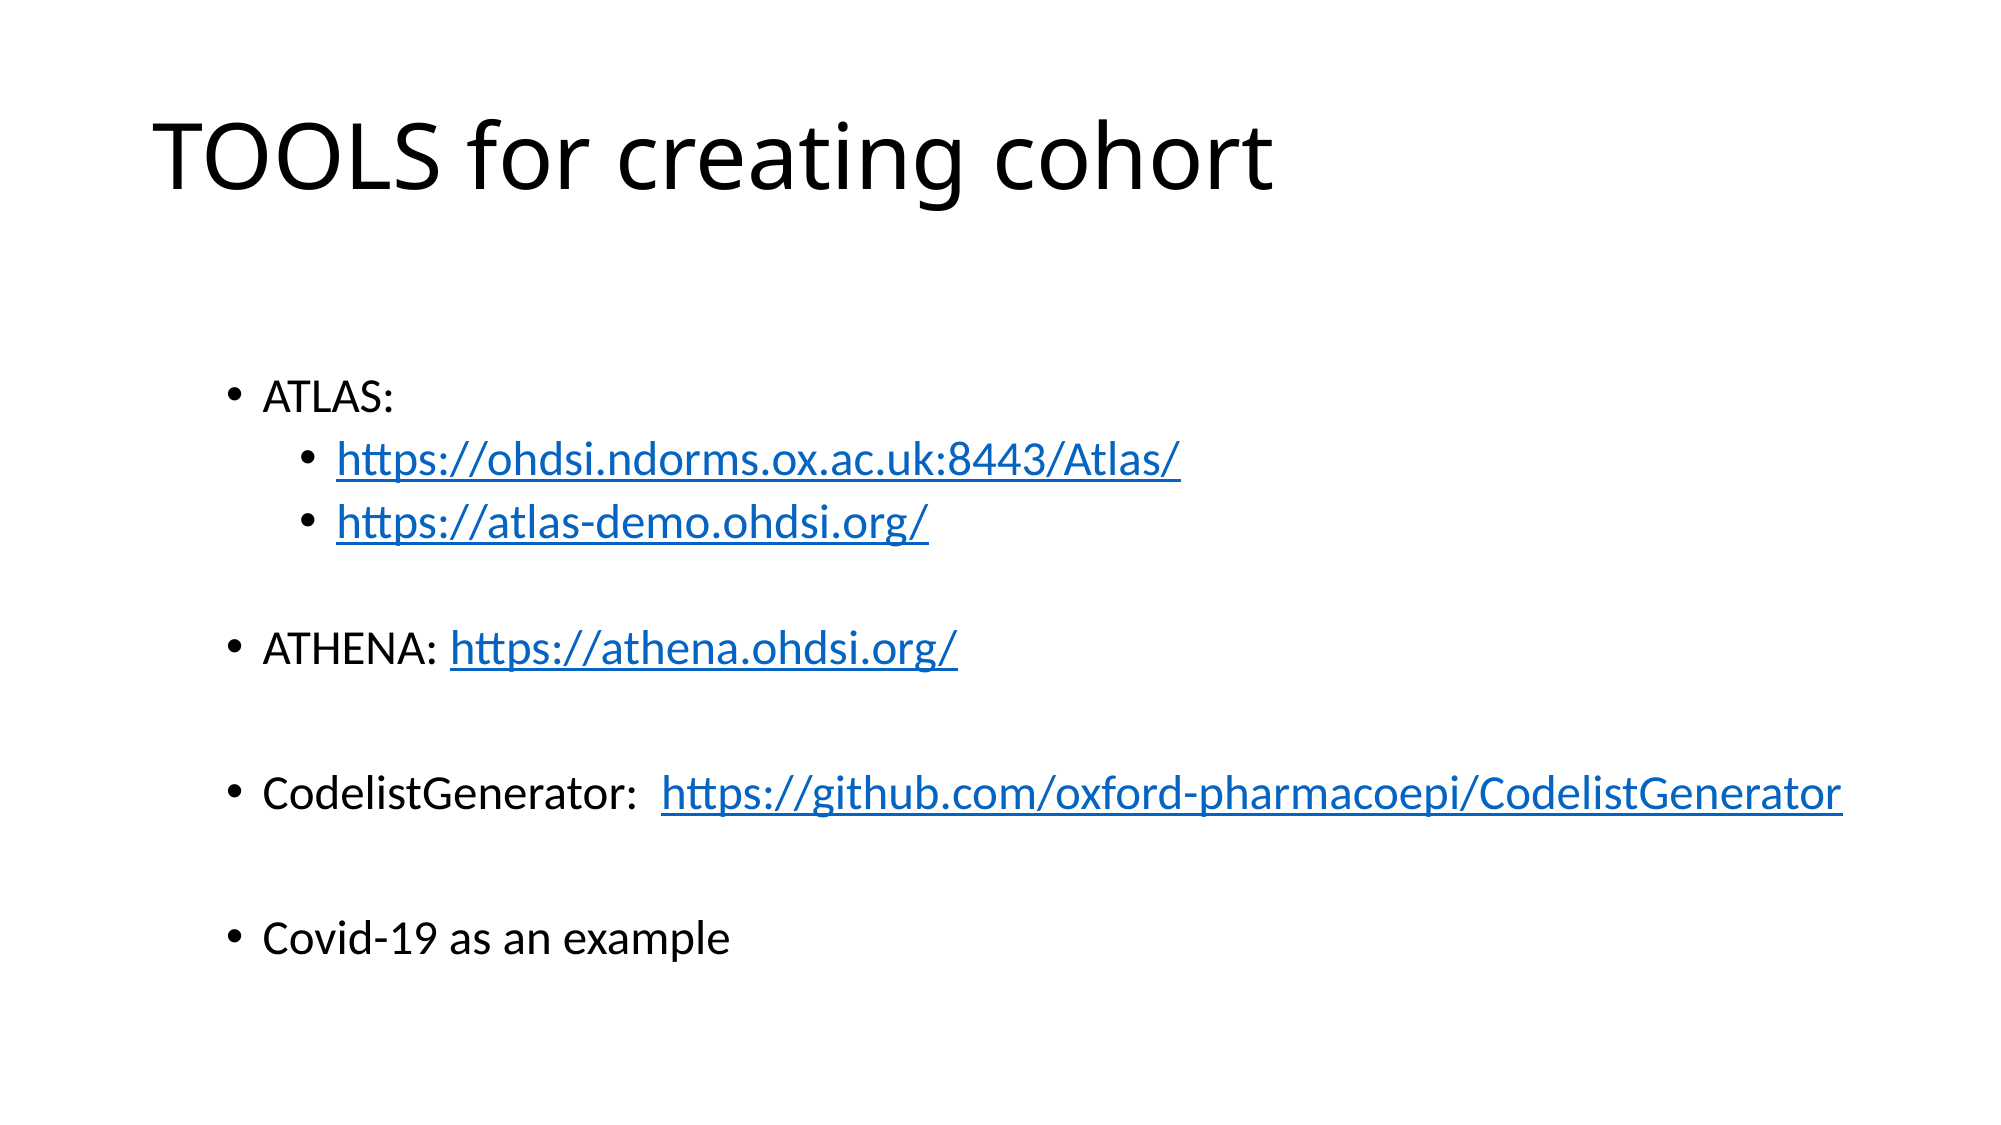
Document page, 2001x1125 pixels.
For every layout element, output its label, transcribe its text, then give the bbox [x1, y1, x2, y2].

title TOOLS for creating cohort [137, 51, 1863, 269]
list ATLAS: https://ohdsi.ndorms.ox.ac.uk:8443/Atlas/ https://atlas-demo.ohdsi.org/ ATHENA: https://athena.ohdsi.org/ CodelistGenerator: https://github.com/oxford-pharmacoepi/CodelistGenerator Covid-19 as an example [137, 299, 1863, 1014]
